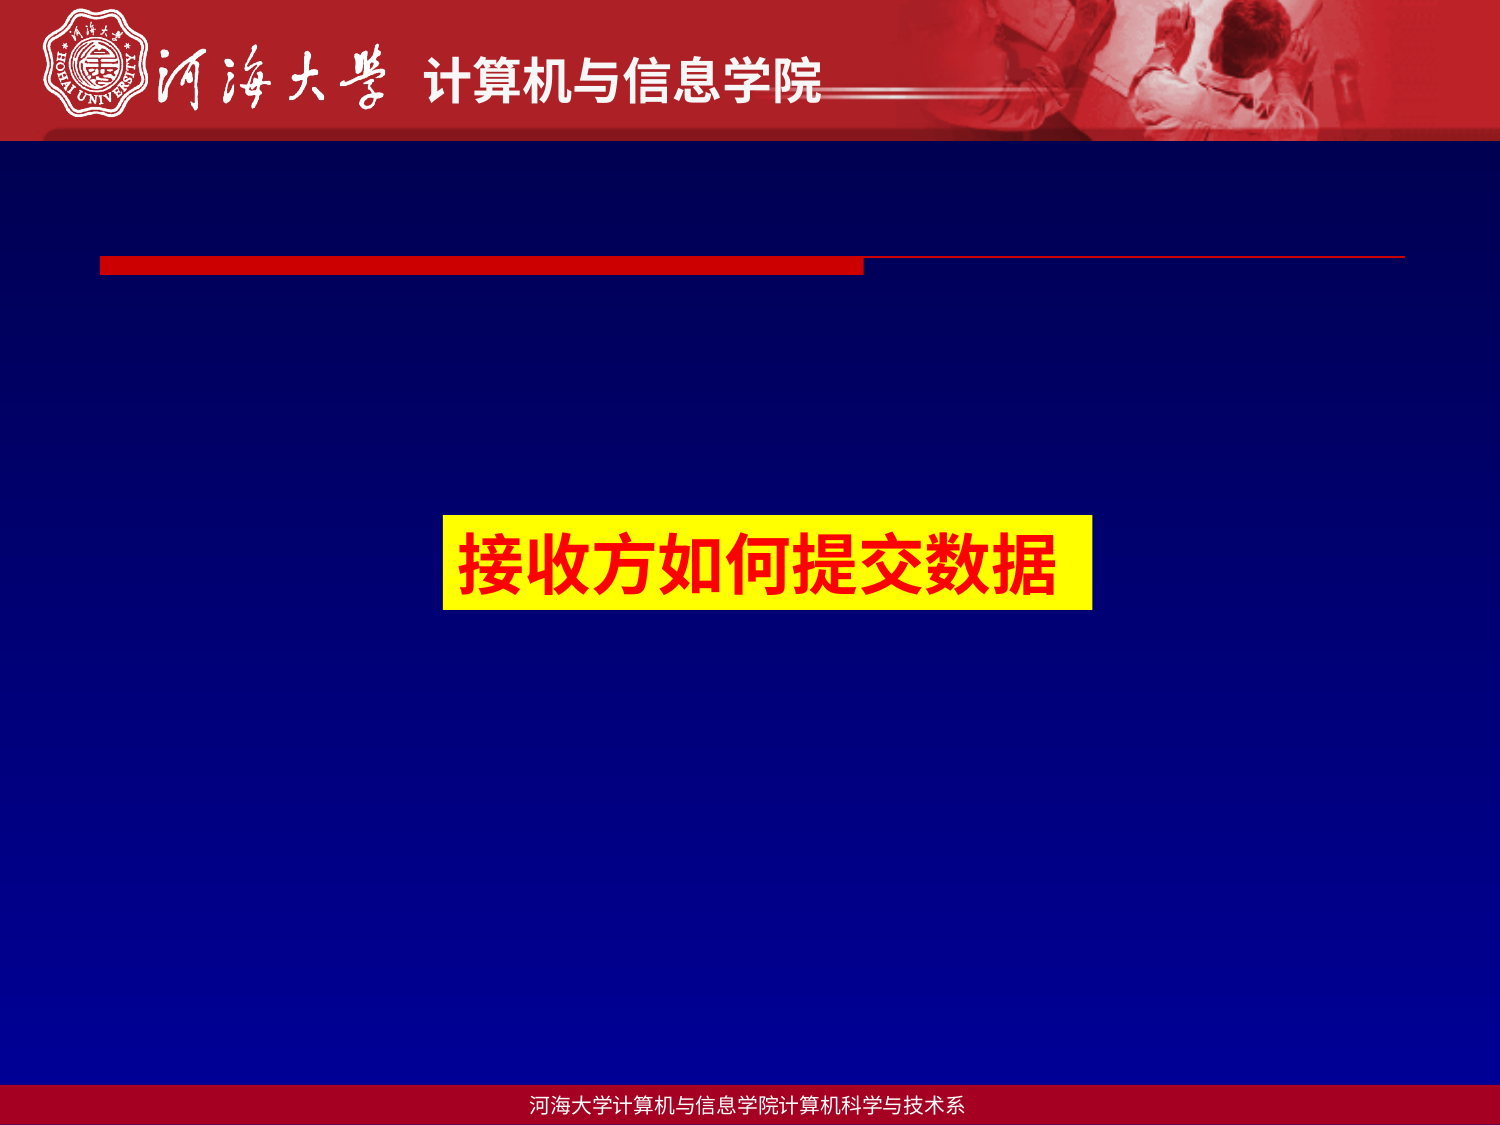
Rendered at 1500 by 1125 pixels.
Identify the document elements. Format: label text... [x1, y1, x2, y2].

text_box 接收方如何提交数据 [442, 515, 1093, 610]
picture [0, 0, 1500, 141]
